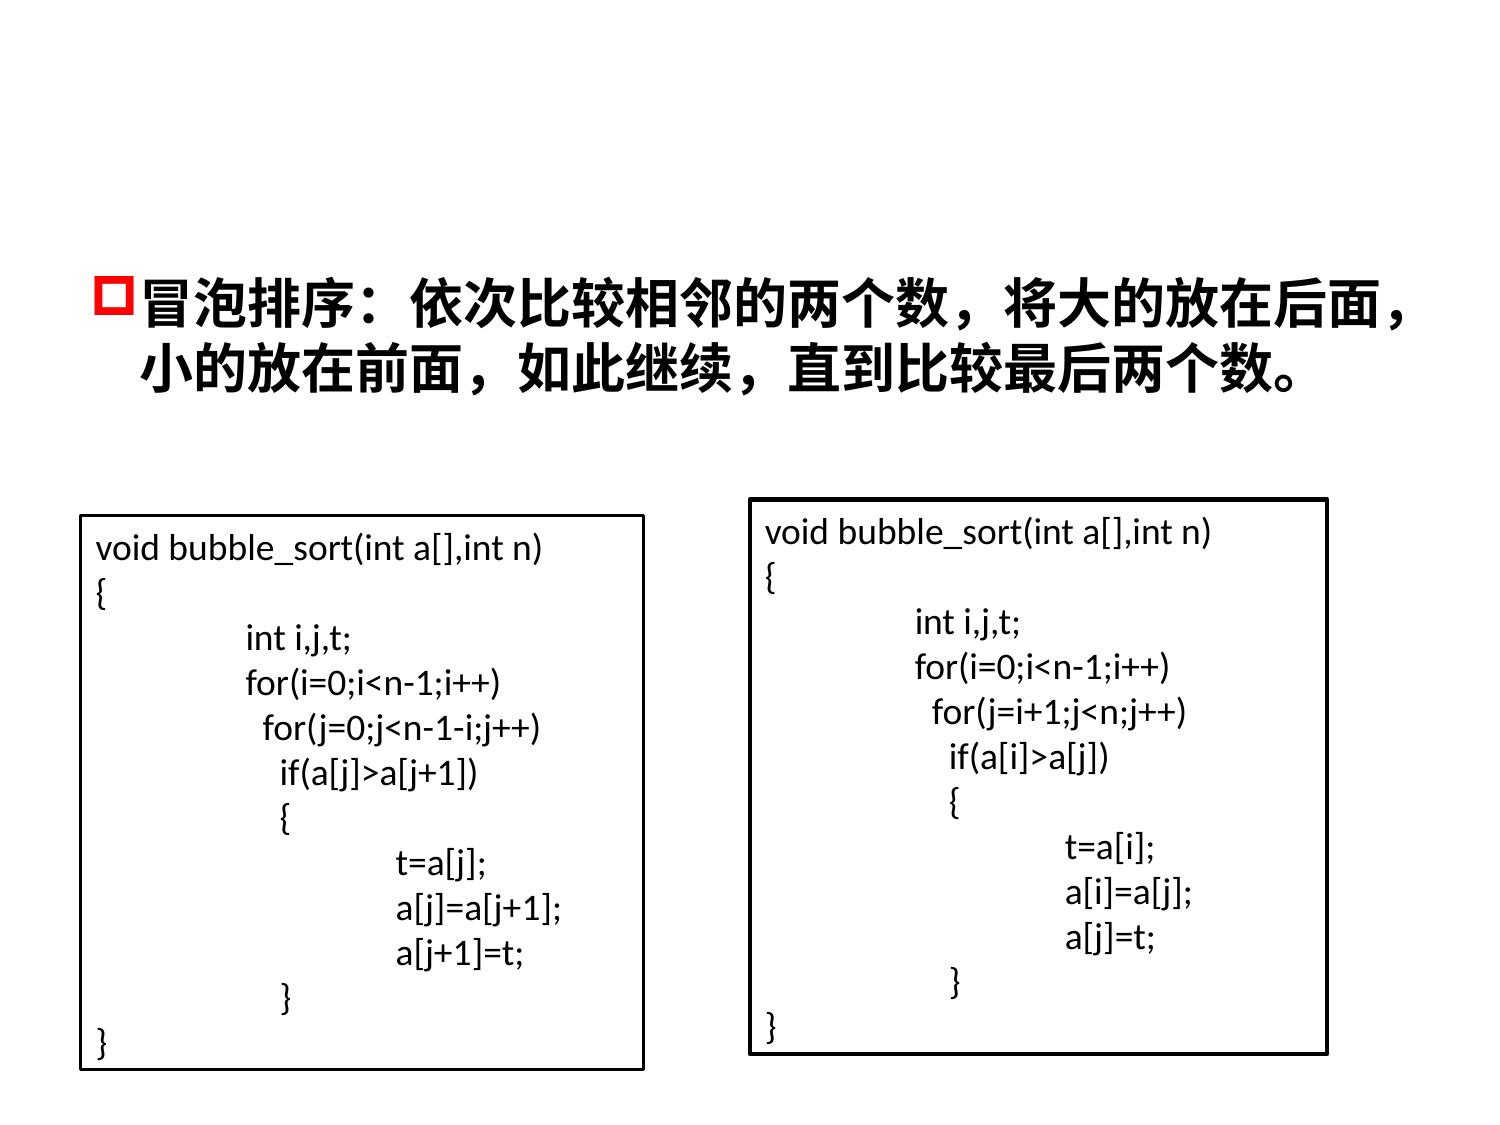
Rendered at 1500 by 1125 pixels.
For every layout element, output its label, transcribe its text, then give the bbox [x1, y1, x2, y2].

list 冒泡排序：依次比较相邻的两个数，将大的放在后面，小的放在前面，如此继续，直到比较最后两个数。 [75, 262, 1425, 468]
text_box void bubble_sort(int a[],int n) { int i,j,t; for(i=0;i<n-1;i++) for(j=0;j<n-1-i;j++) if(a[j]>a[j+1]) { t=a[j]; a[j]=a[j+1]; a[j+1]=t; } } [80, 515, 644, 1070]
text_box void bubble_sort(int a[],int n) { int i,j,t; for(i=0;i<n-1;i++) for(j=i+1;j<n;j++) if(a[i]>a[j]) { t=a[i]; a[i]=a[j]; a[j]=t; } } [750, 499, 1327, 1055]
